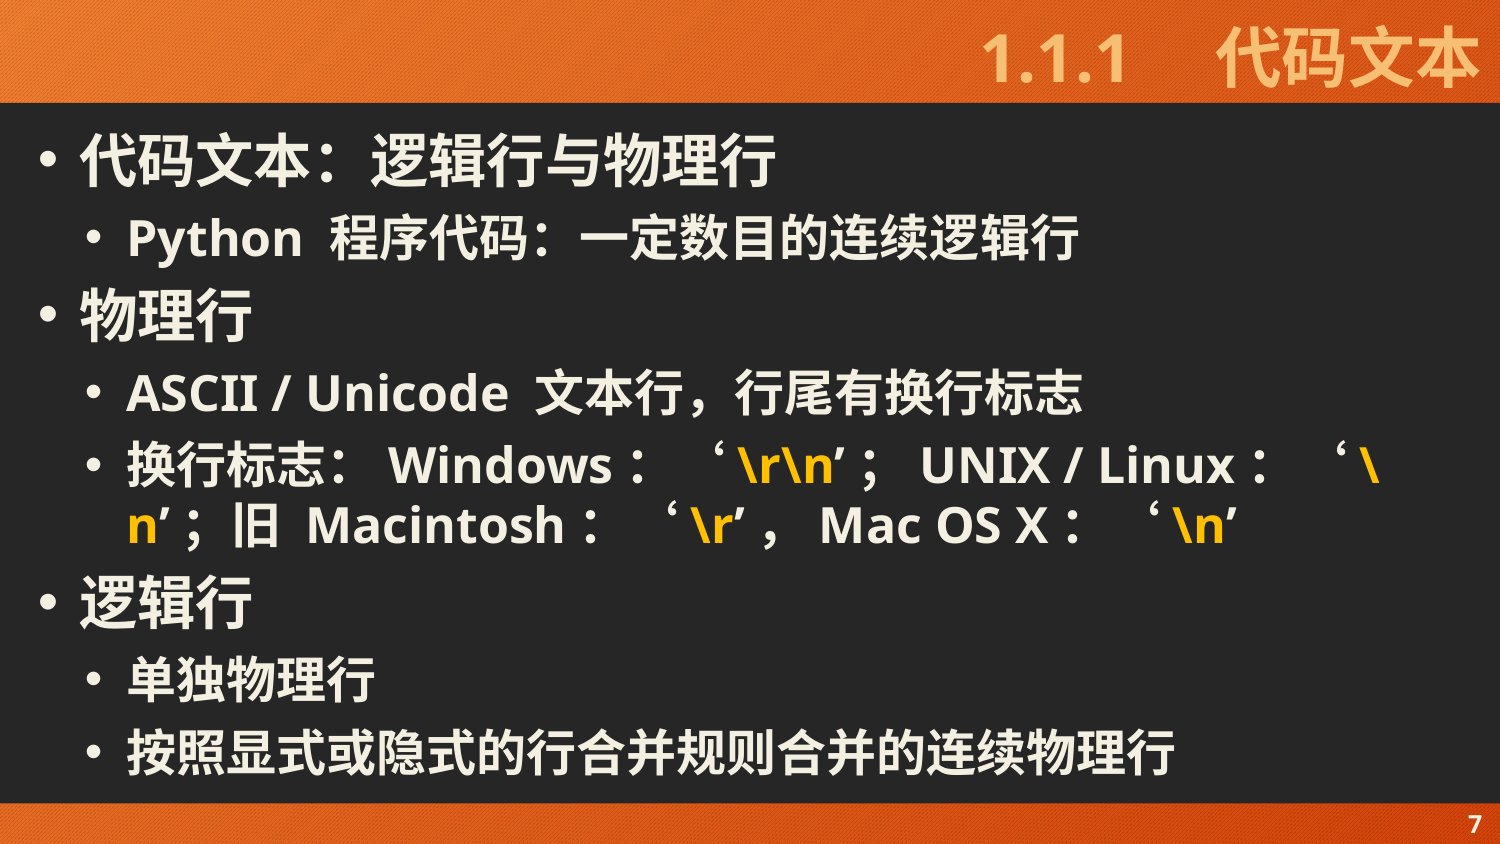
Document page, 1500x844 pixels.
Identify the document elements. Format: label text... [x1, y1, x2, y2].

title 1.1.1 代码文本 [12, 0, 1489, 112]
list 代码文本：逻辑行与物理行 Python 程序代码：一定数目的连续逻辑行 物理行 ASCII / Unicode 文本行，行尾有换行标志 换行标志：Windows：‘\r\n’；UNIX / Linux：‘\n’；旧 Macintosh：‘\r’，Mac OS X：‘\n’ 逻辑行 单独物理行 按照显式或隐式的行合并规则合并的连续物理行 [31, 118, 1491, 804]
slide_number 7 [1346, 809, 1489, 843]
